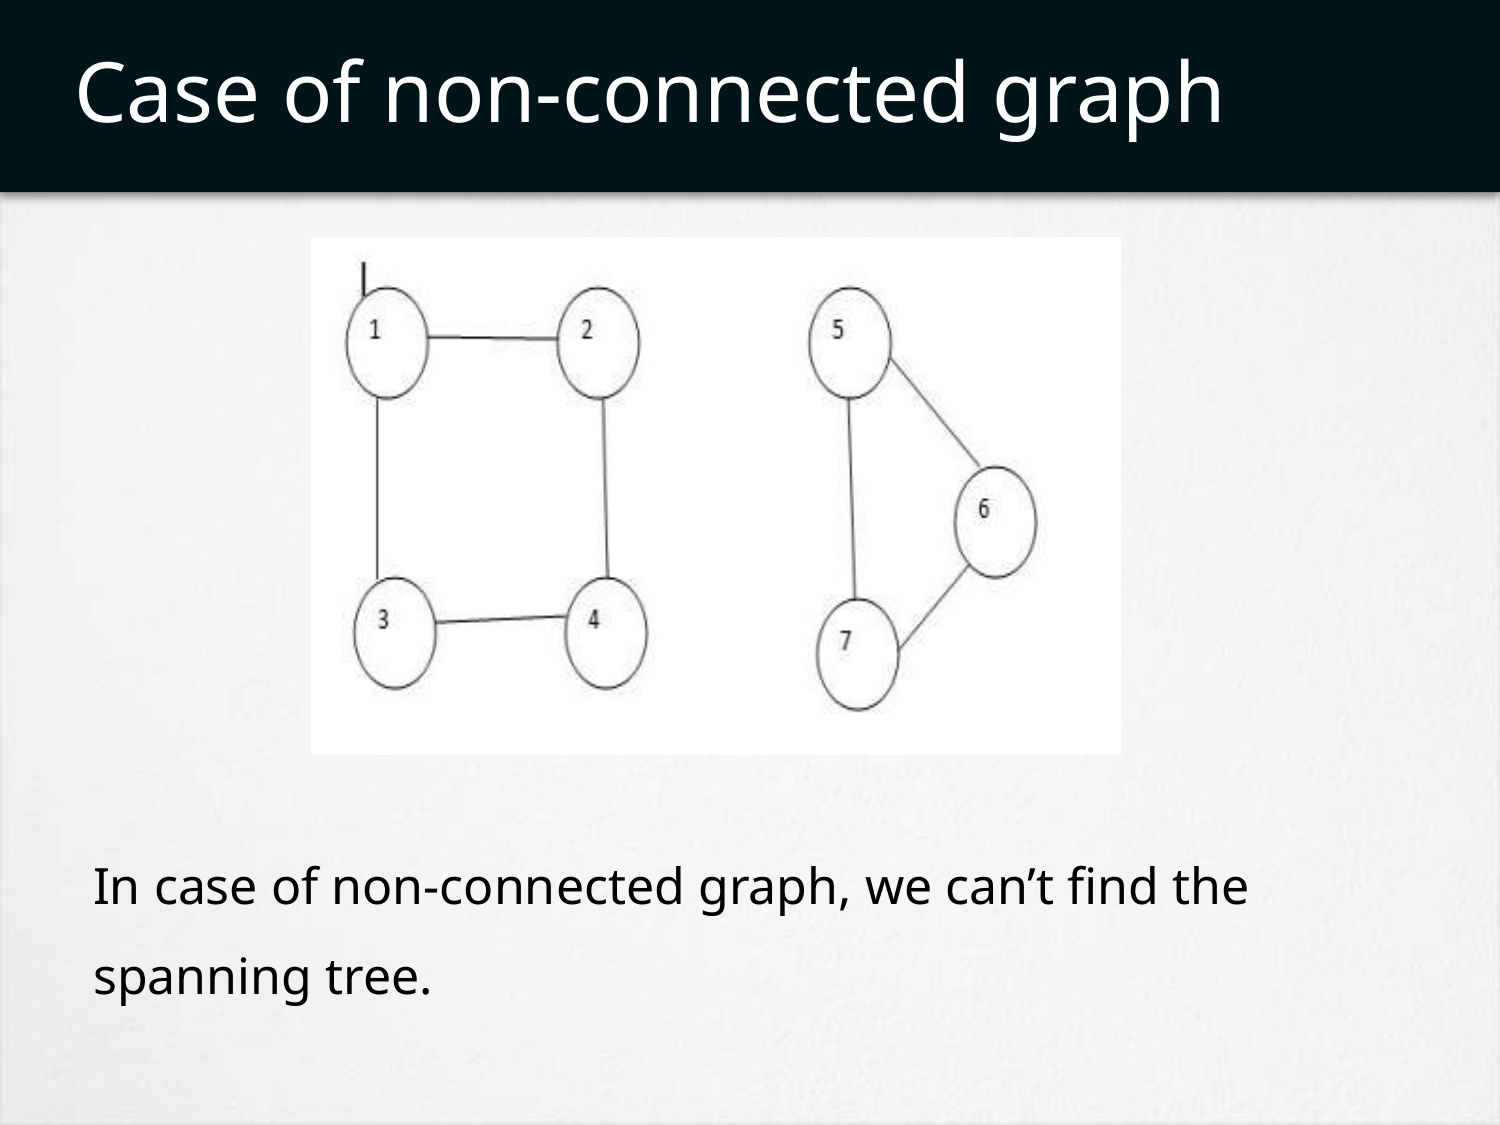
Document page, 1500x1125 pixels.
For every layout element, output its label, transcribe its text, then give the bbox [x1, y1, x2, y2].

text_box In case of non-connected graph, we can’t find the spanning tree. [78, 817, 1451, 1102]
title Case of non-connected graph [59, 0, 1500, 193]
picture [0, 193, 1500, 1125]
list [311, 237, 1121, 755]
